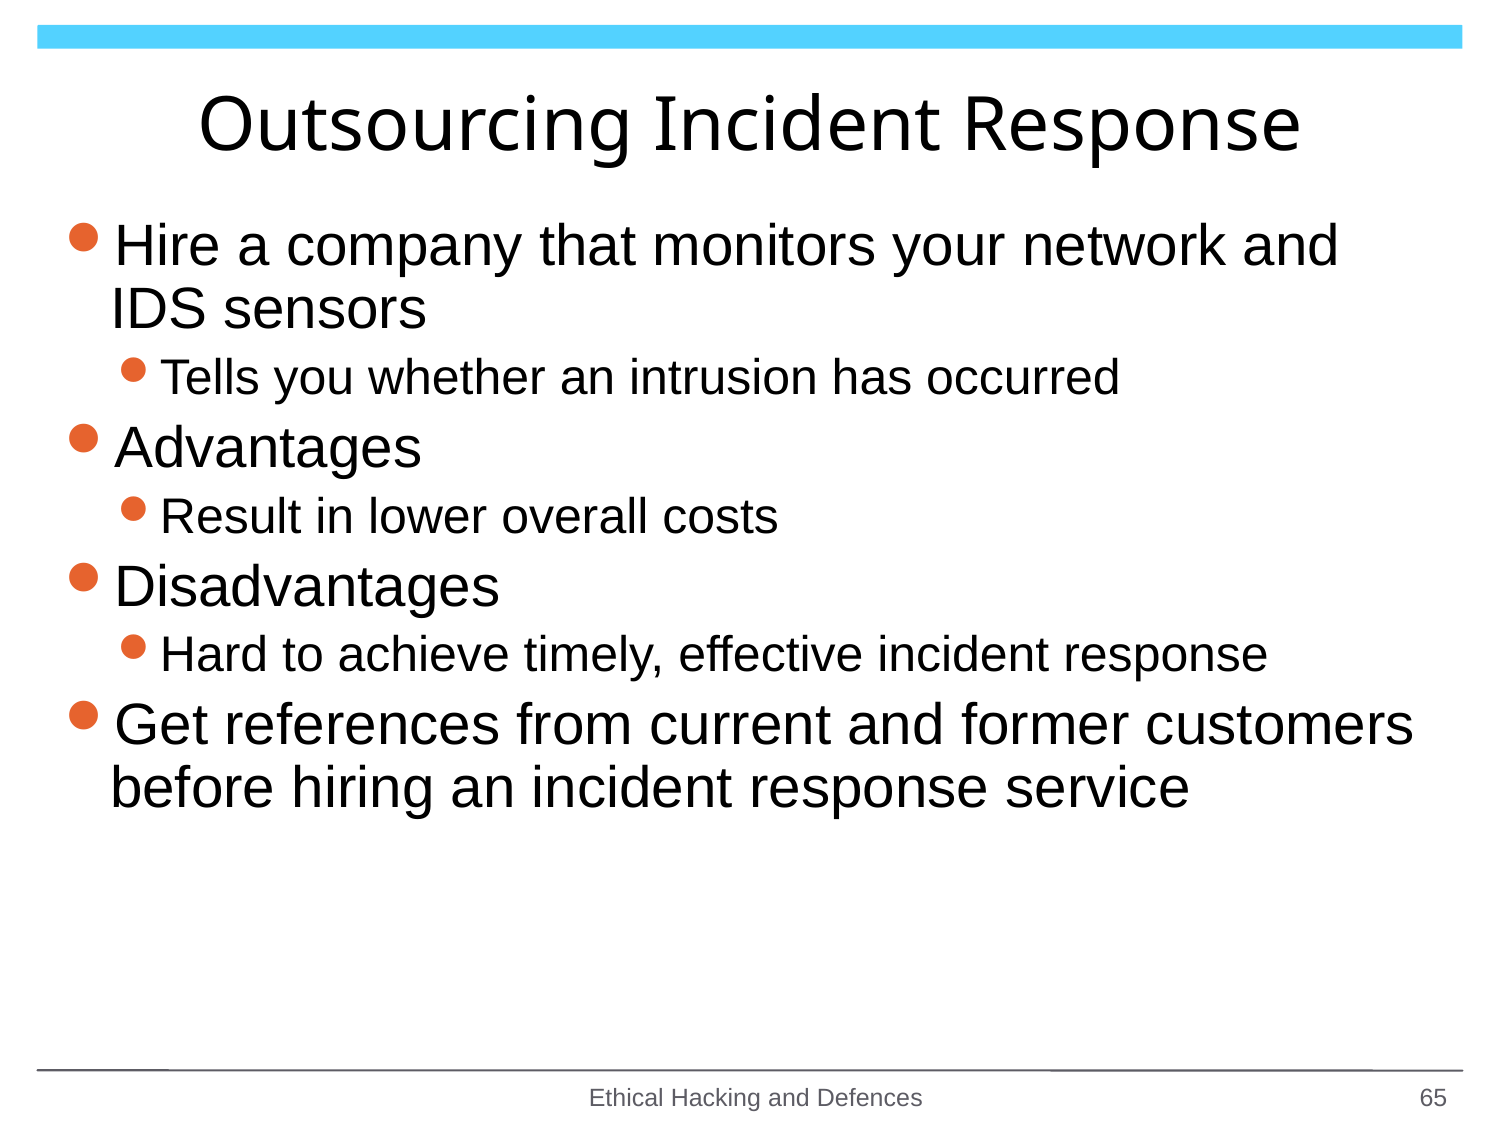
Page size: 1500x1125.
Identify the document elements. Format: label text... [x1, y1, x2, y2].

title Outsourcing Incident Response [50, 45, 1450, 197]
footer Ethical Hacking and Defences [474, 1069, 1038, 1123]
list Hire a company that monitors your network and IDS sensors Tells you whether an intrusion has occurred Advantages Result in lower overall costs Disadvantages Hard to achieve timely, effective incident response Get references from current and former customers before hiring an incident response service [50, 208, 1450, 1050]
slide_number 65 [1112, 1069, 1463, 1123]
